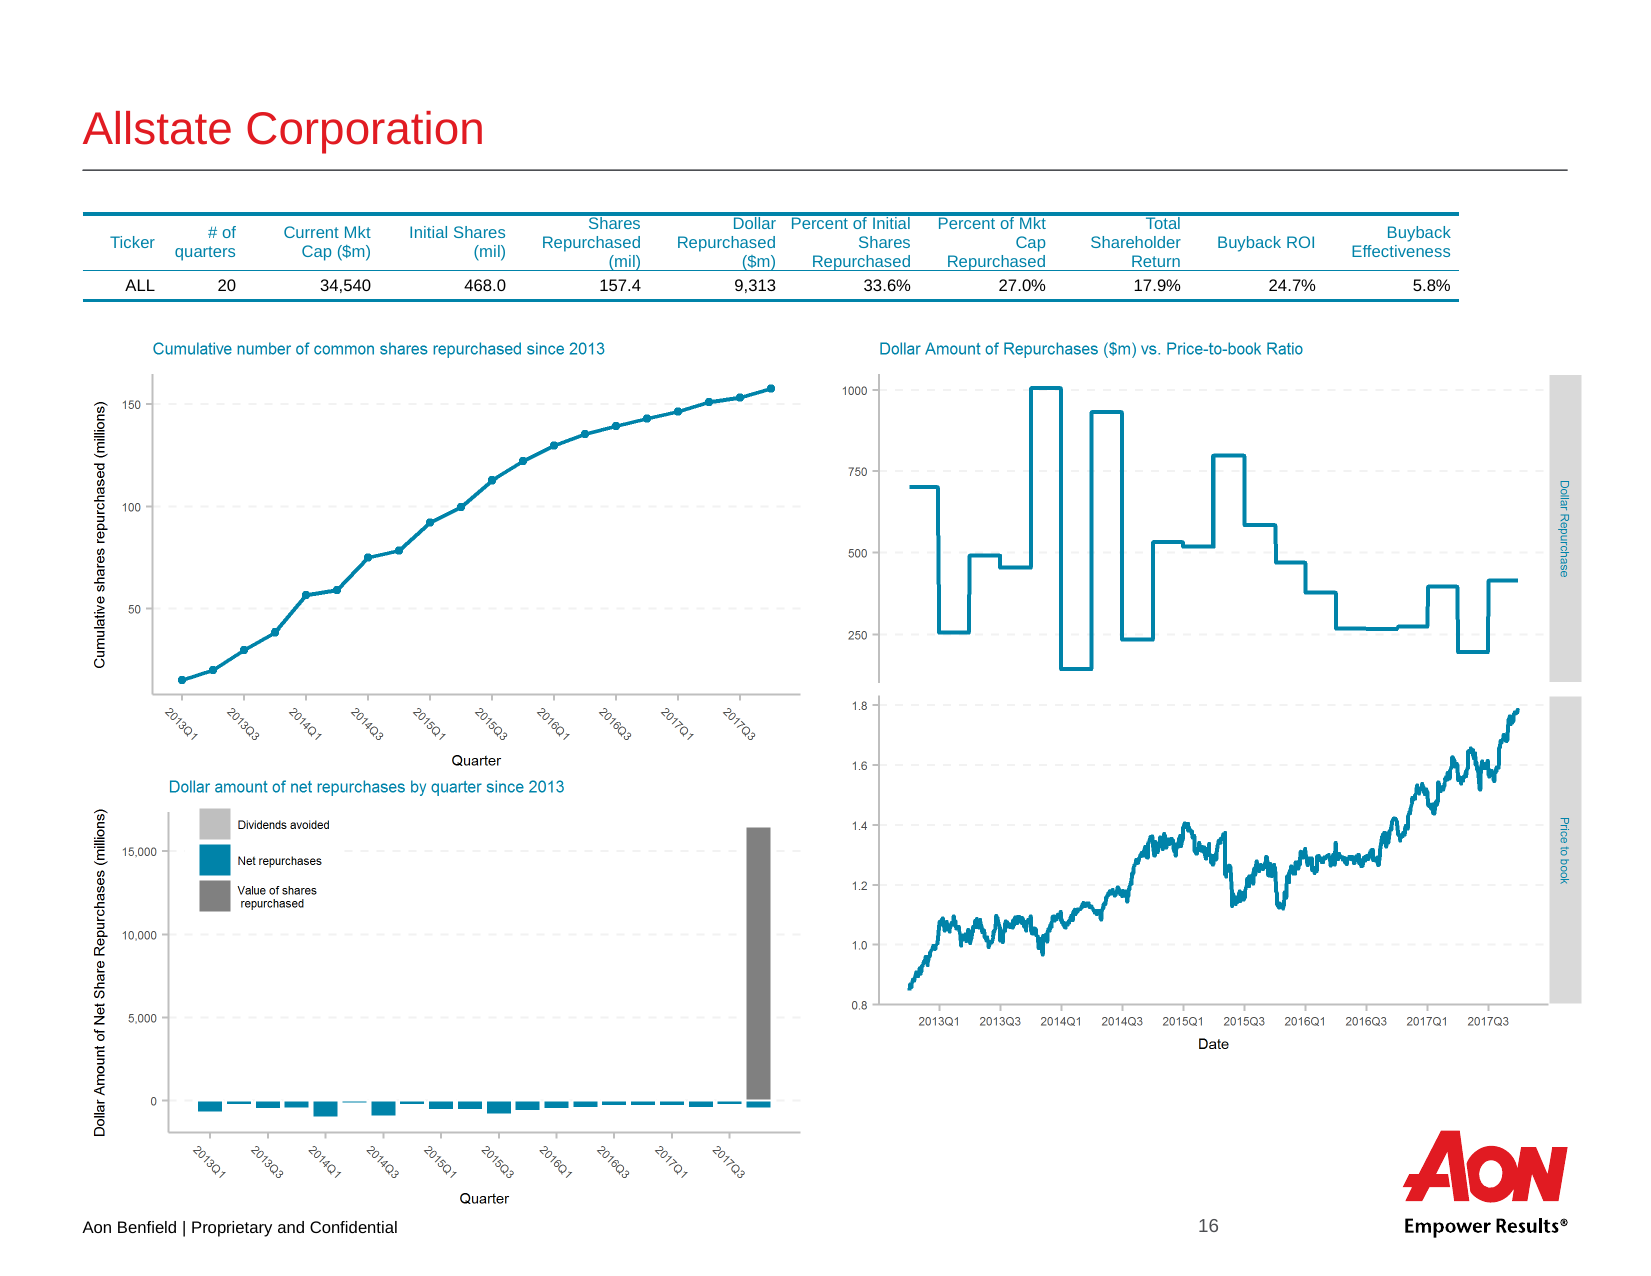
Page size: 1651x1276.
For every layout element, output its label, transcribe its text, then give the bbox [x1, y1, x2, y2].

table_header # of quarters [163, 216, 244, 270]
table_cell 5.8% [1324, 271, 1459, 299]
picture [829, 329, 1595, 1061]
table_header Buyback ROI [1189, 216, 1324, 270]
table_cell 34,540 [244, 271, 379, 299]
table_header Shares Repurchased (mil) [514, 216, 649, 270]
table_header Buyback Effectiveness [1324, 216, 1459, 270]
table_header Current Mkt Cap ($m) [244, 216, 379, 270]
table_header Dollar Repurchased ($m) [649, 216, 784, 270]
table_header Percent of Mkt Cap Repurchased [919, 216, 1054, 270]
table_cell ALL [83, 271, 163, 299]
table_cell 157.4 [514, 271, 649, 299]
table_cell 468.0 [379, 271, 514, 299]
table_header Percent of Initial Shares Repurchased [784, 216, 919, 270]
table_header Total Shareholder Return [1054, 216, 1189, 270]
table_cell 9,313 [649, 271, 784, 299]
table_cell 17.9% [1054, 271, 1189, 299]
table_header Ticker [83, 216, 163, 270]
table_cell 20 [163, 271, 244, 299]
table_cell 27.0% [919, 271, 1054, 299]
title Allstate Corporation [82, 74, 1571, 154]
table_cell 24.7% [1189, 271, 1324, 299]
picture [80, 329, 814, 1217]
table_cell 33.6% [784, 271, 919, 299]
table_header Initial Shares (mil) [379, 216, 514, 270]
